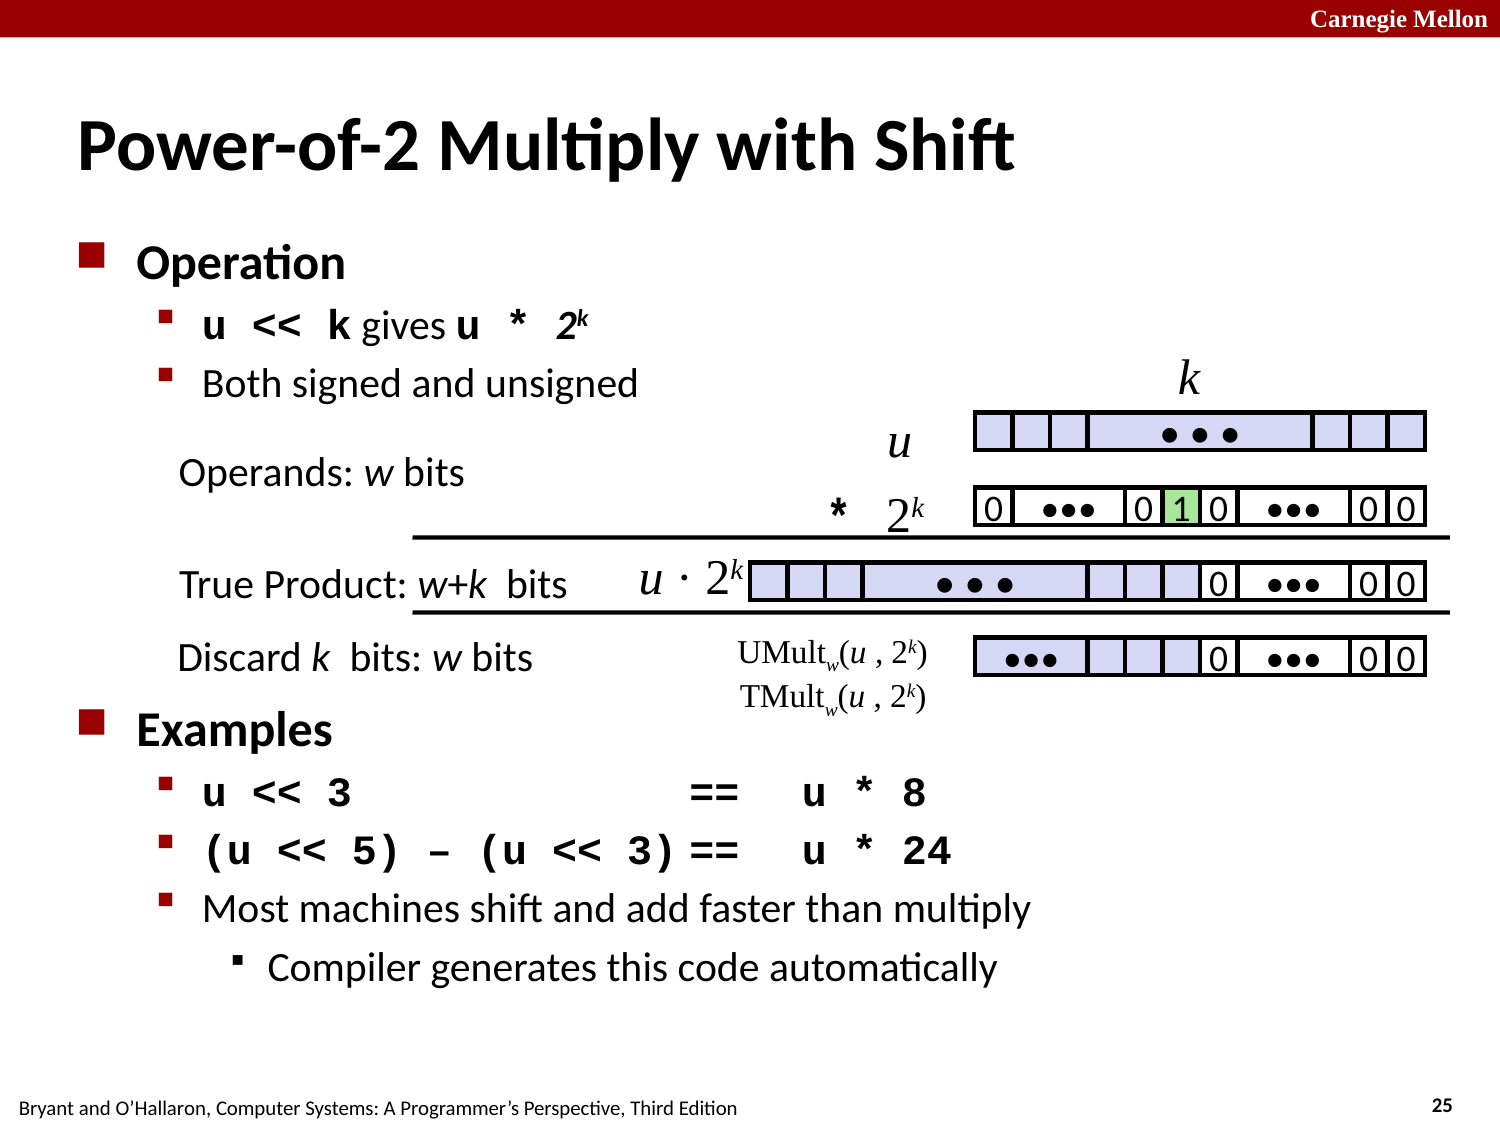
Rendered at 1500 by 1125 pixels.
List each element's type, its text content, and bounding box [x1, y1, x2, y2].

text_box [1012, 412, 1050, 450]
text_box 2k [871, 538, 939, 550]
text_box 0 [1201, 562, 1237, 600]
text_box Discard k bits: w bits [162, 622, 563, 688]
text_box [1350, 412, 1387, 450]
text_box 0 [1350, 487, 1387, 525]
text_box * [815, 474, 862, 550]
text_box [1050, 412, 1087, 450]
text_box 0 [1387, 562, 1425, 600]
text_box ••• [1237, 487, 1350, 525]
text_box UMultw(u , 2k) [722, 622, 943, 683]
text_box 0 [1200, 487, 1237, 525]
text_box k [1163, 337, 1215, 413]
text_box [1125, 637, 1162, 675]
text_box 0 [975, 487, 1012, 525]
text_box ••• [1237, 637, 1350, 675]
text_box 0 [1350, 637, 1387, 675]
text_box • • • [1087, 412, 1313, 450]
text_box [975, 412, 1012, 450]
title Power-of-2 Multiply with Shift [62, 93, 1277, 188]
text_box TMultw(u , 2k) [724, 667, 941, 728]
text_box Operands: w bits [163, 437, 480, 503]
text_box ••• [1012, 487, 1125, 525]
text_box u · 2k [623, 537, 758, 612]
text_box [1313, 412, 1350, 450]
text_box 2k [871, 474, 939, 537]
text_box 1 [1162, 487, 1200, 525]
text_box [1088, 637, 1125, 675]
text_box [749, 562, 1201, 601]
text_box 0 [1350, 562, 1387, 600]
text_box True Product: w+k bits [164, 549, 583, 615]
list Operation u << k gives u * 2k Both signed and unsigned Examples u << 3 == u * 8 (u << 5) – (u << 3) == u * 24 Most machines shift and add faster than multiply Compiler generates this code automatically [64, 221, 1361, 1038]
text_box 0 [1387, 637, 1425, 675]
text_box u [872, 399, 927, 474]
text_box [1162, 637, 1200, 675]
text_box [1387, 412, 1425, 450]
text_box ••• [975, 637, 1088, 675]
text_box 0 [1125, 487, 1162, 525]
text_box 0 [1387, 487, 1425, 525]
text_box 0 [1200, 637, 1237, 675]
text_box ••• [1237, 562, 1350, 600]
